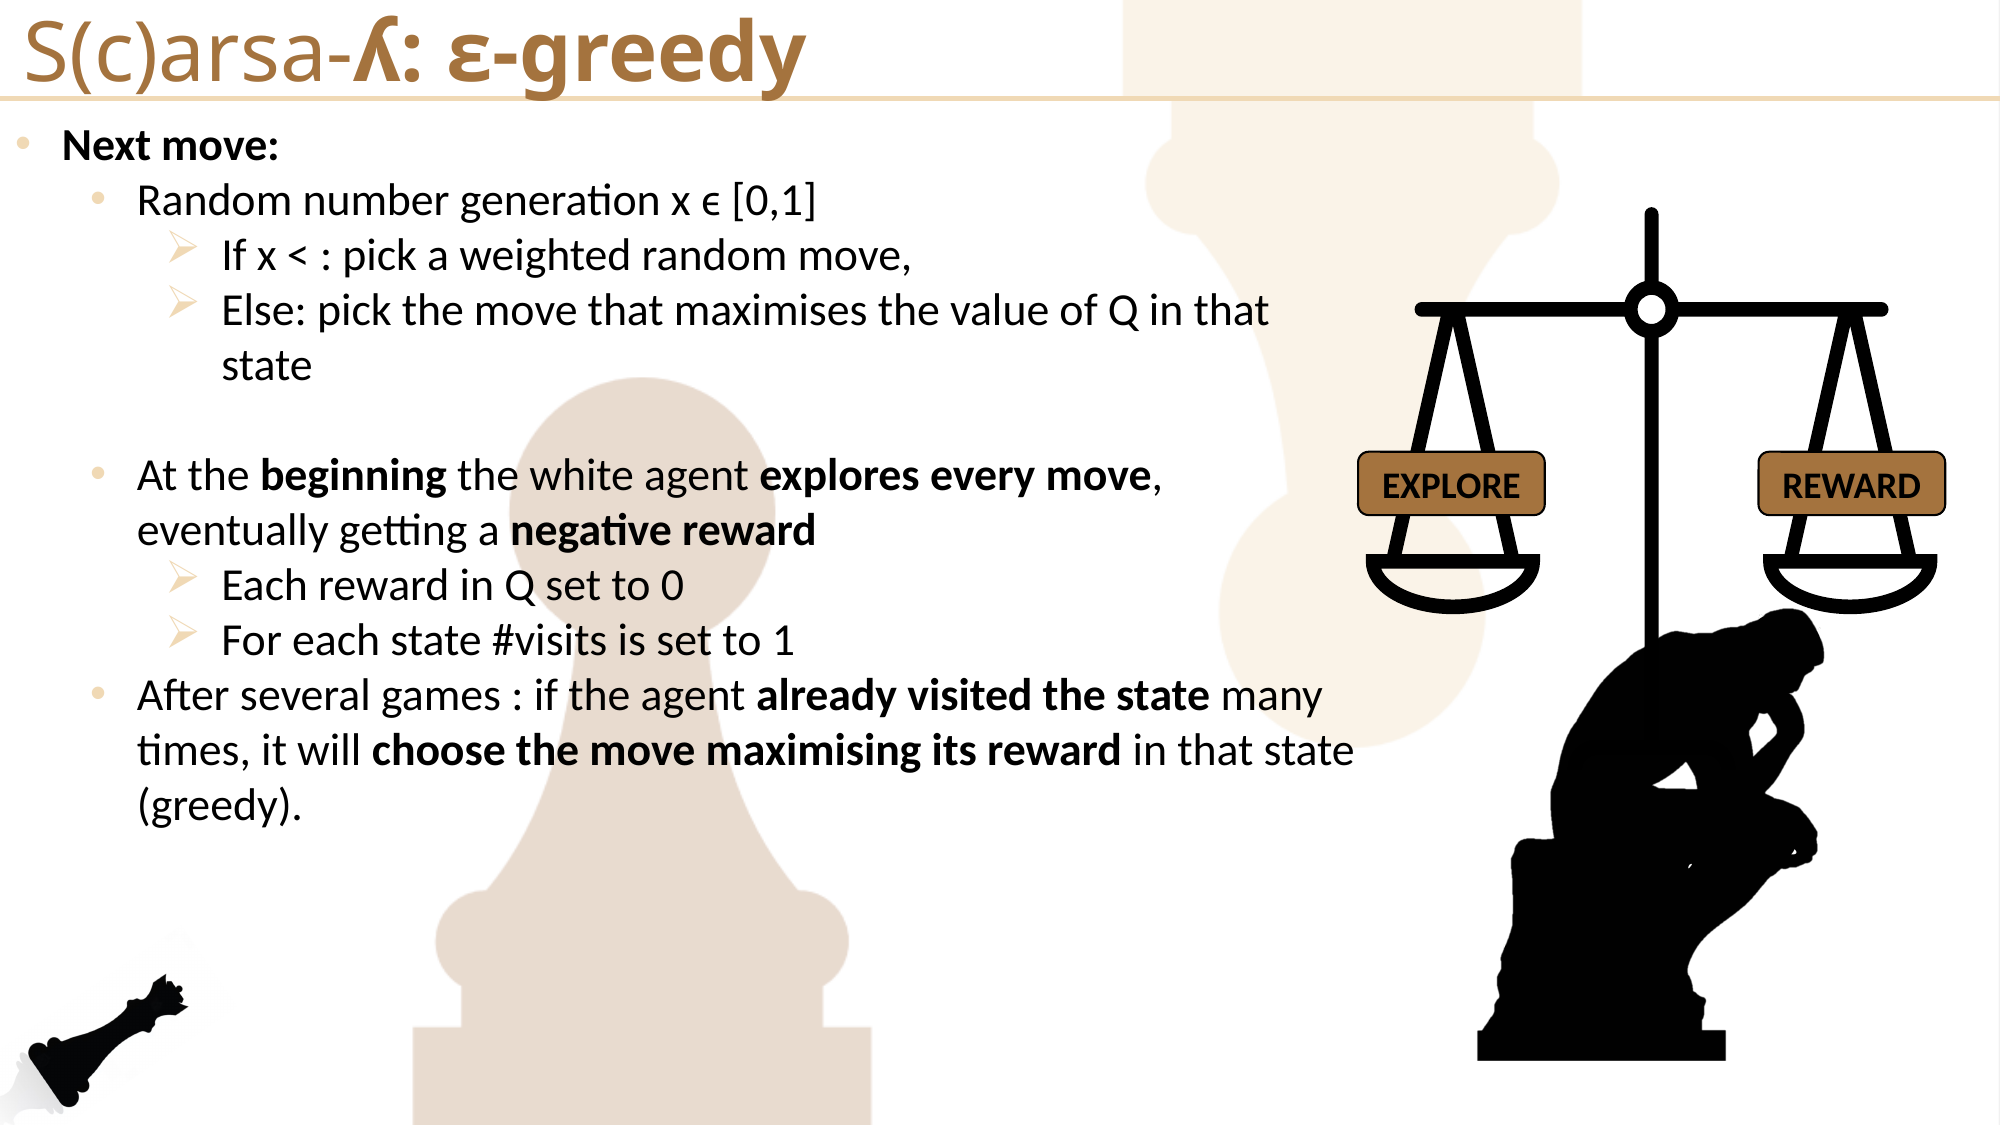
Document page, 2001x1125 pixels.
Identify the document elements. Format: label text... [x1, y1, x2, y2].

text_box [0, 846, 266, 1125]
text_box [1357, 207, 1946, 1068]
text_box S(c)arsa-ʎ: ɛ-greedy [8, 0, 1709, 98]
text_box S(c)arsa-ʎ: ɛ-greedy [8, 99, 1709, 106]
